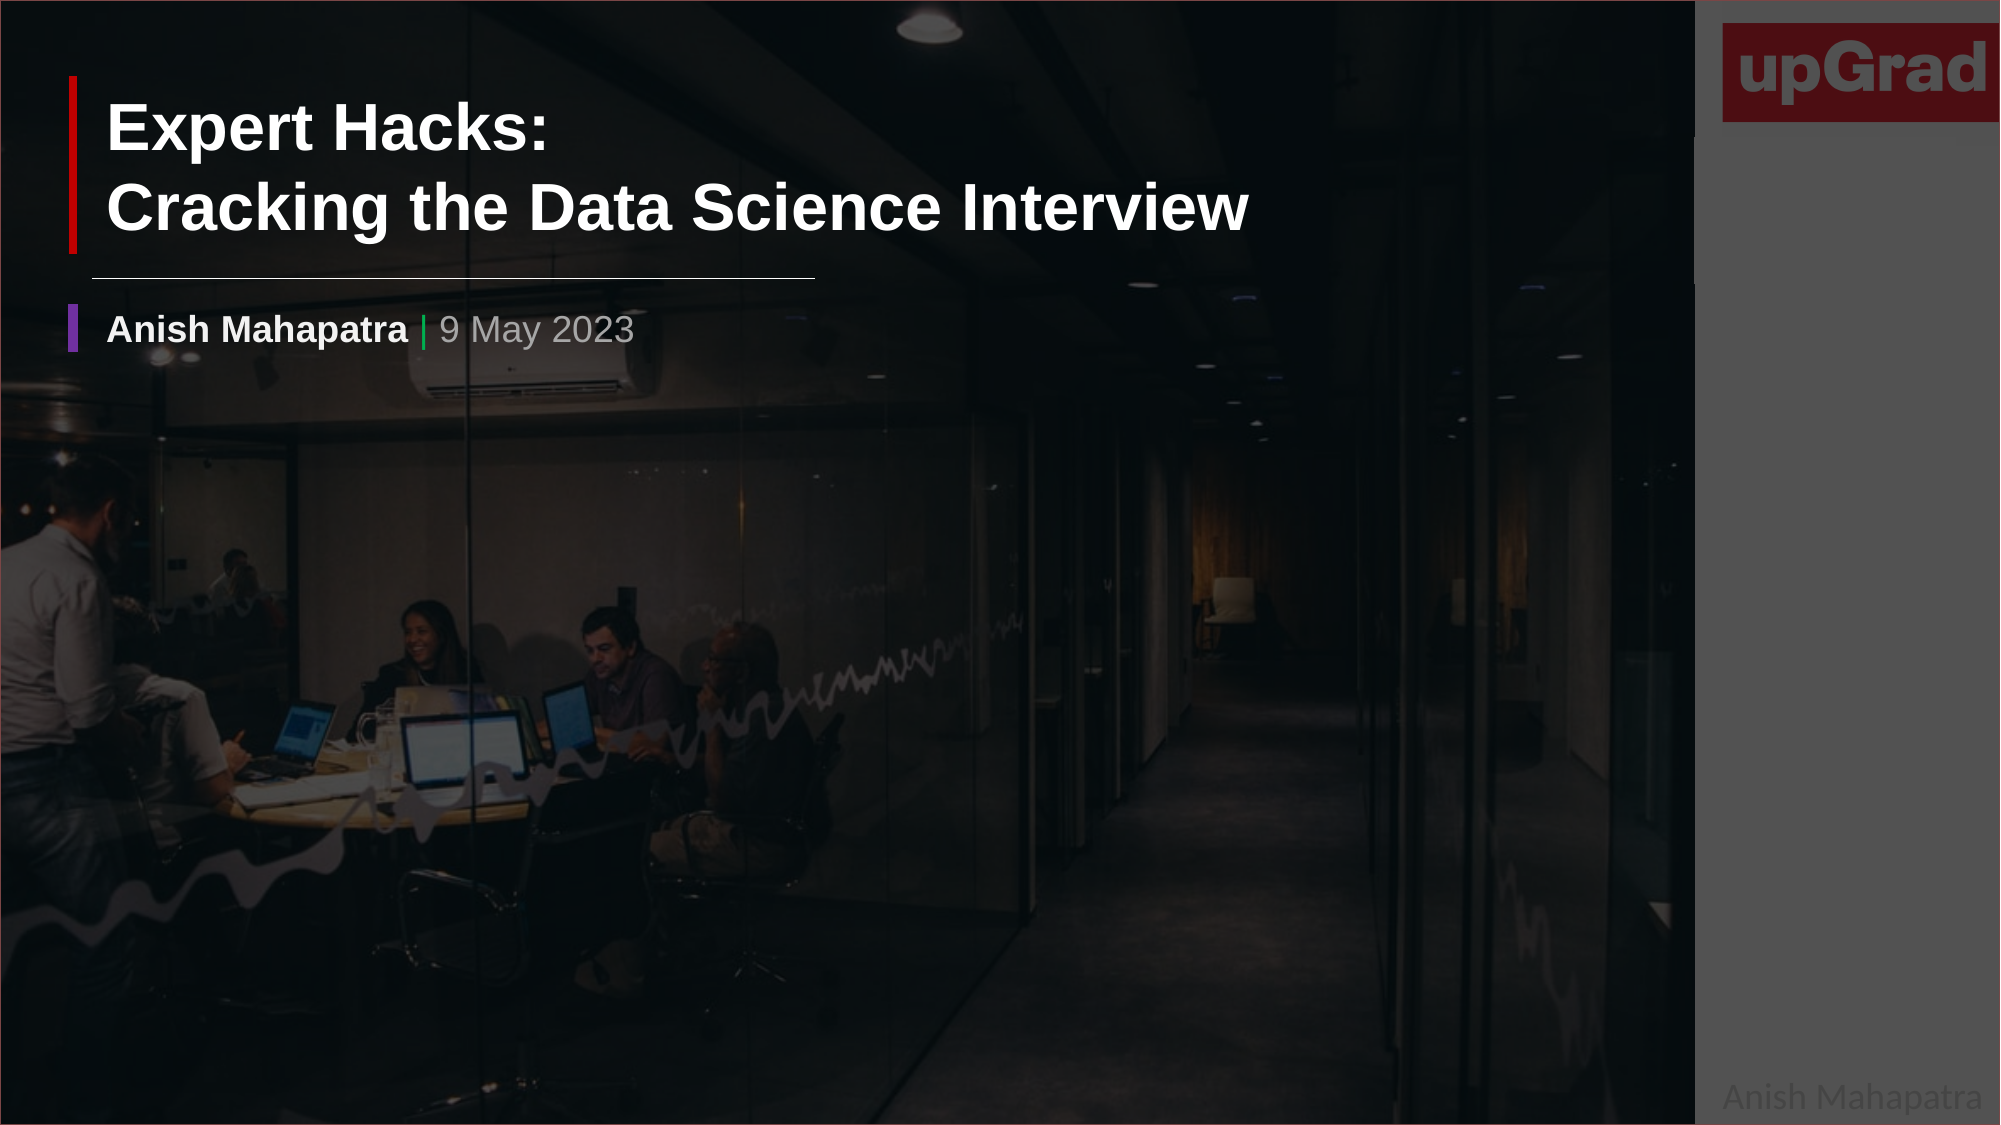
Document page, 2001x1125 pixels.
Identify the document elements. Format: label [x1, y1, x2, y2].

text_box [1695, 0, 2000, 1125]
picture [0, 0, 1956, 1125]
